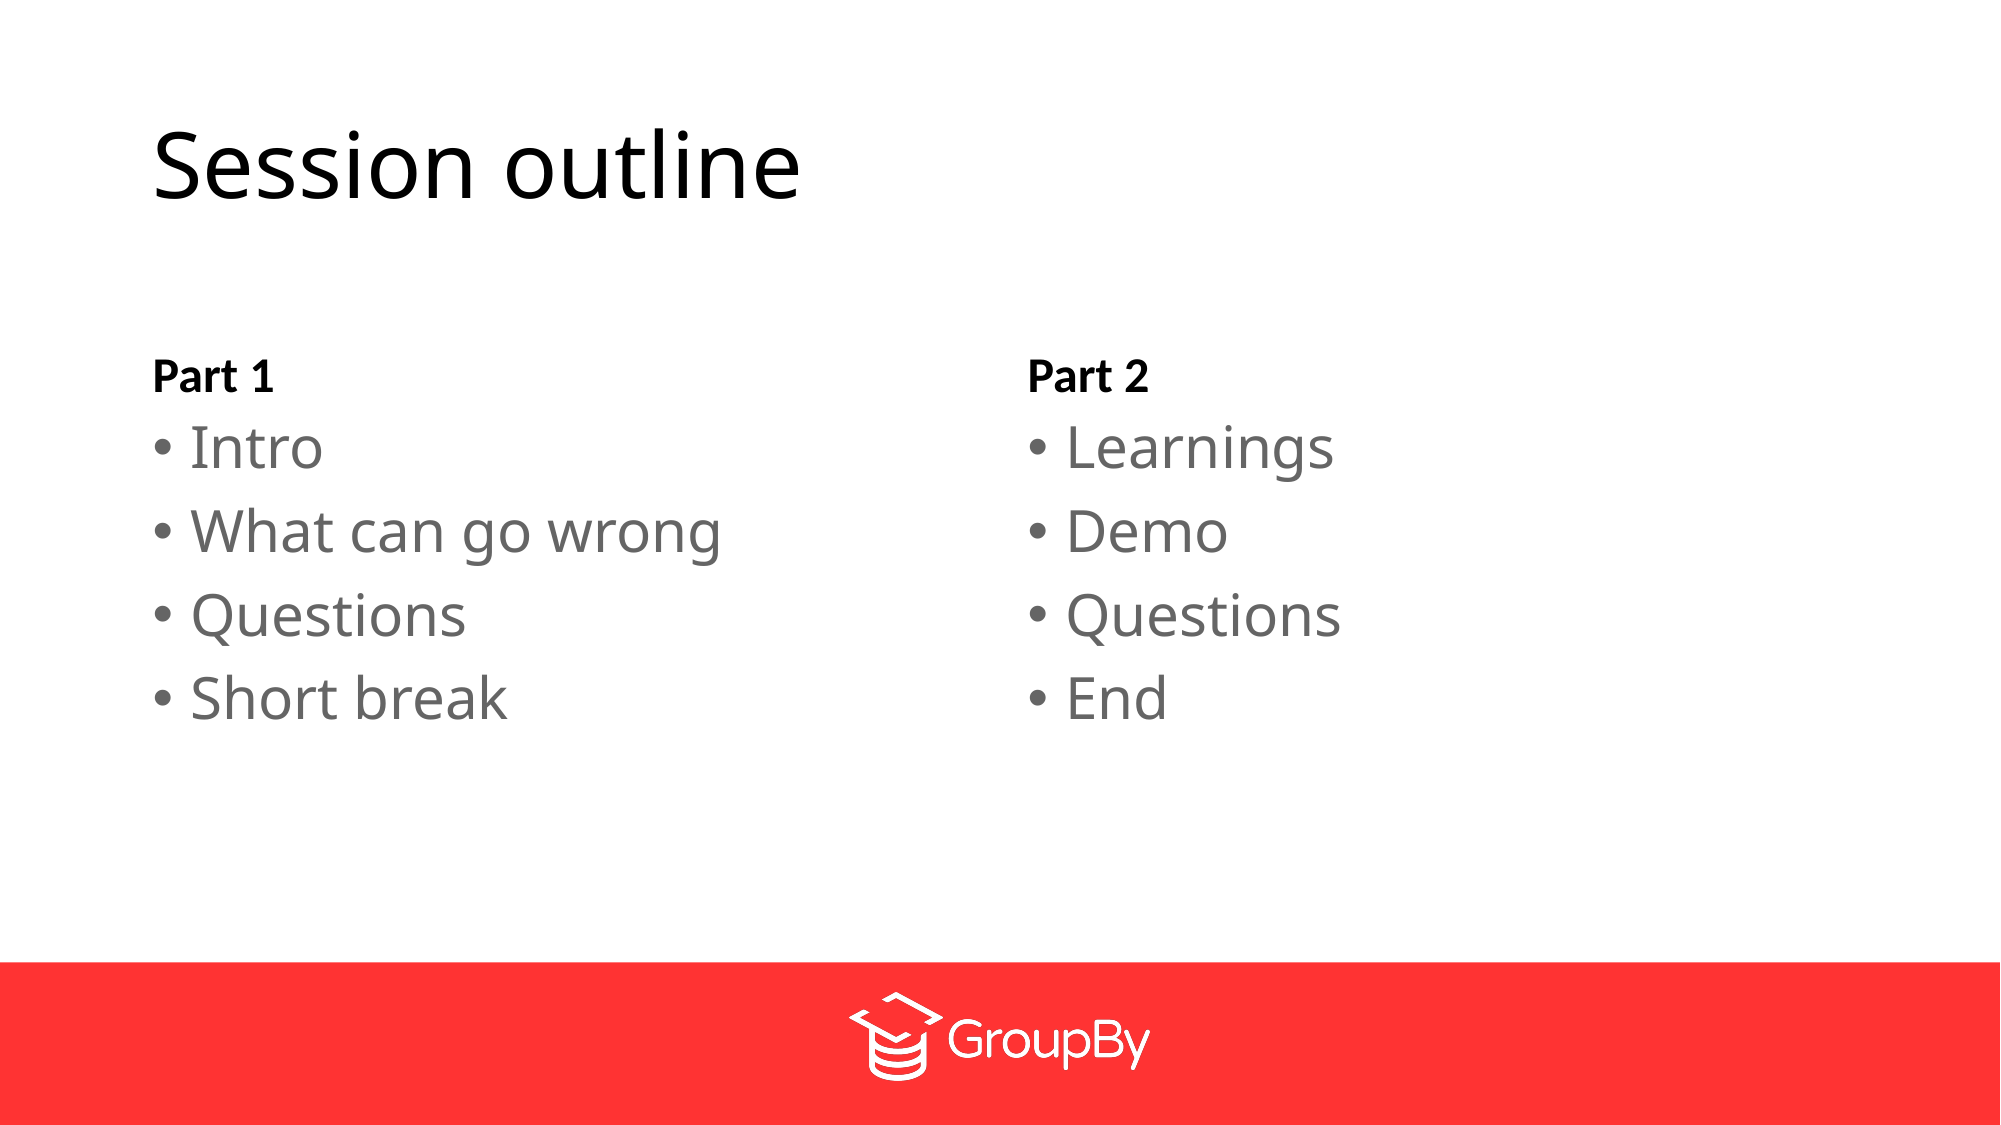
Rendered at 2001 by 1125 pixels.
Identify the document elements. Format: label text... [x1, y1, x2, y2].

list Intro What can go wrong Questions Short break [137, 410, 984, 941]
list Learnings Demo Questions End [1012, 410, 1863, 941]
picture [849, 992, 1150, 1081]
list Part 1 [137, 275, 984, 410]
title Session outline [137, 59, 1863, 278]
list Part 2 [1012, 275, 1863, 410]
